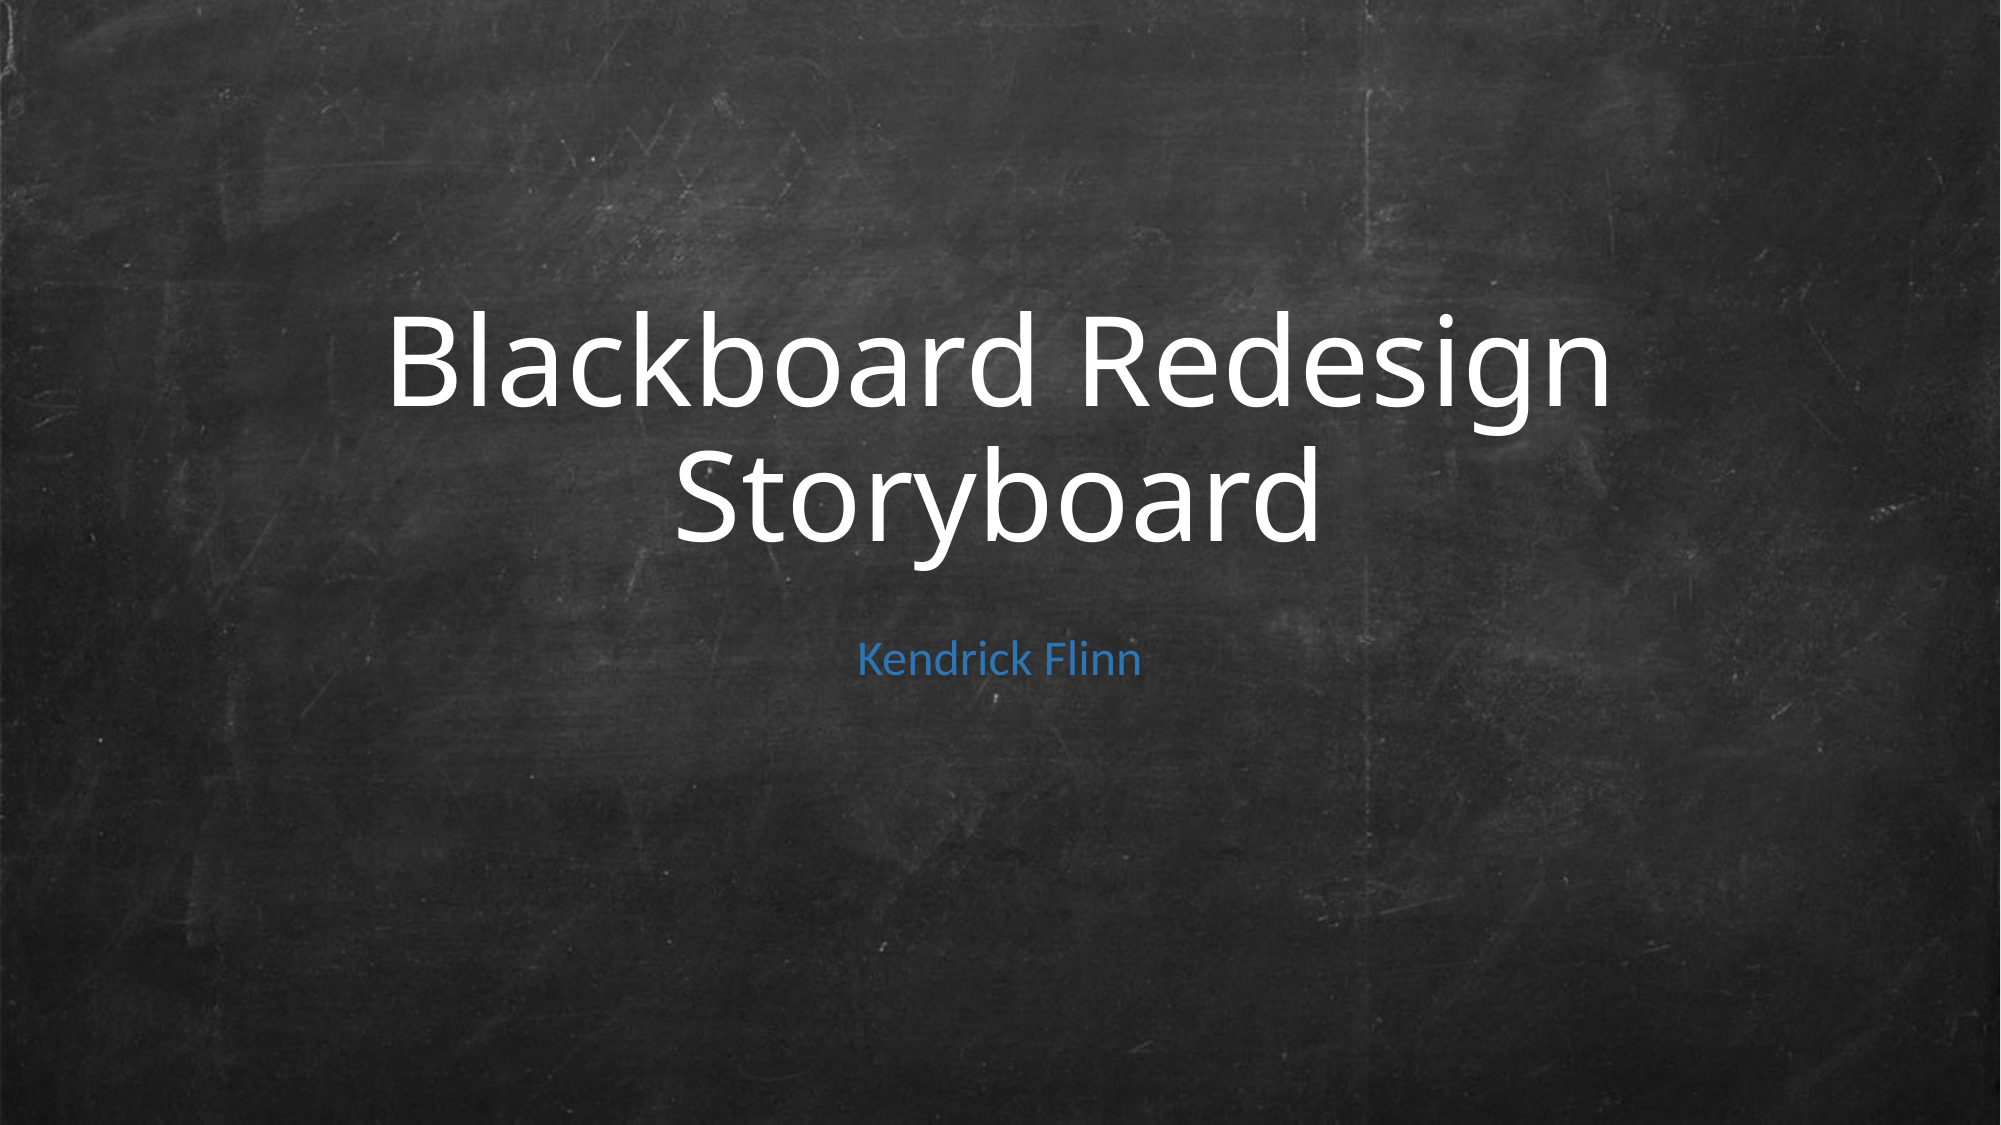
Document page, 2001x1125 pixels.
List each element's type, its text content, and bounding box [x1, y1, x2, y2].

title Blackboard Redesign Storyboard [249, 184, 1750, 576]
subtitle Kendrick Flinn [249, 624, 1750, 896]
picture [0, 0, 2001, 1125]
